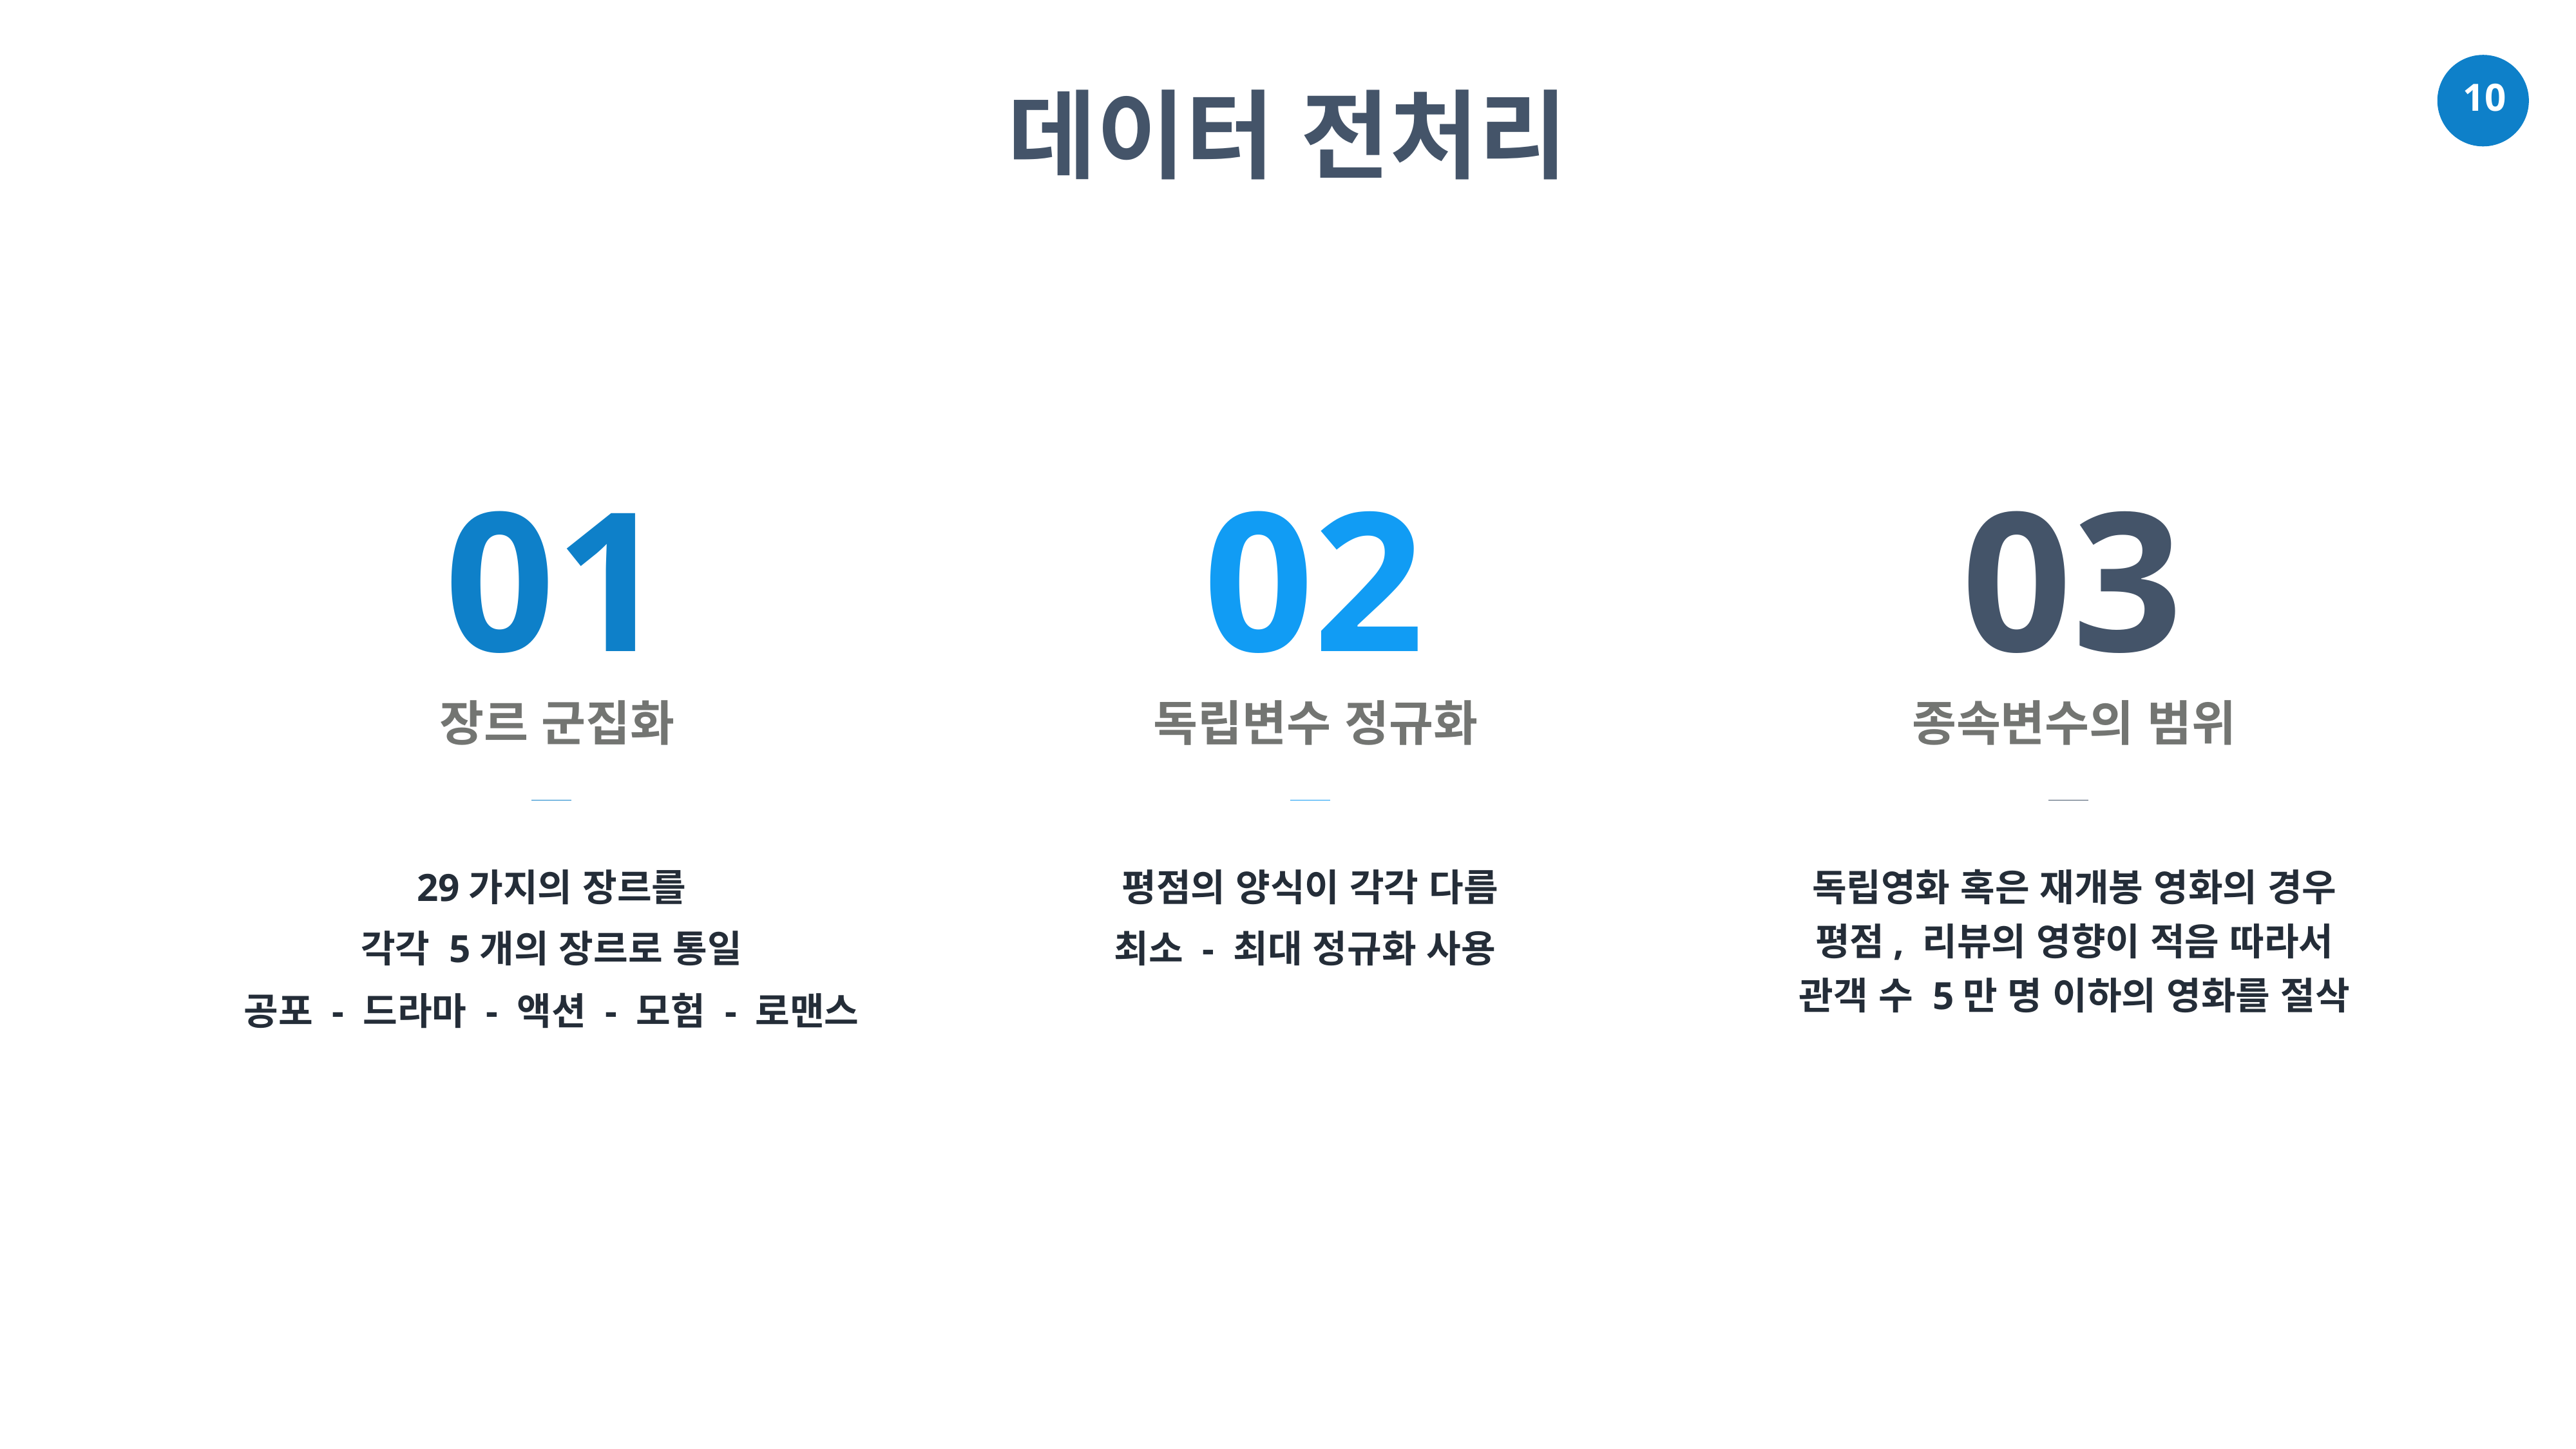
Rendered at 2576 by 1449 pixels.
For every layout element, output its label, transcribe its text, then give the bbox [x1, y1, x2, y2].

text_box 장르 군집화 [430, 710, 685, 755]
text_box 데이터 전처리 [998, 70, 1578, 196]
text_box 02 [1165, 453, 1462, 695]
text_box 01 [407, 453, 703, 695]
text_box 독립영화 혹은 재개봉 영화의 경우 평점, 리뷰의 영향이 적음 따라서 관객 수 5만 명 이하의 영화를 절삭 [1759, 842, 2390, 1028]
text_box 종속변수의 범위 [1902, 710, 2246, 755]
text_box 03 [1924, 453, 2220, 695]
text_box 평점의 양식이 각각 다름 최소 - 최대 정규화 사용 [1054, 842, 1566, 982]
text_box 독립변수 정규화 [1143, 710, 1488, 755]
text_box 29가지의 장르를 각각 5개의 장르로 통일 공포 - 드라마 - 액션 - 모험 - 로맨스 [213, 842, 889, 1044]
